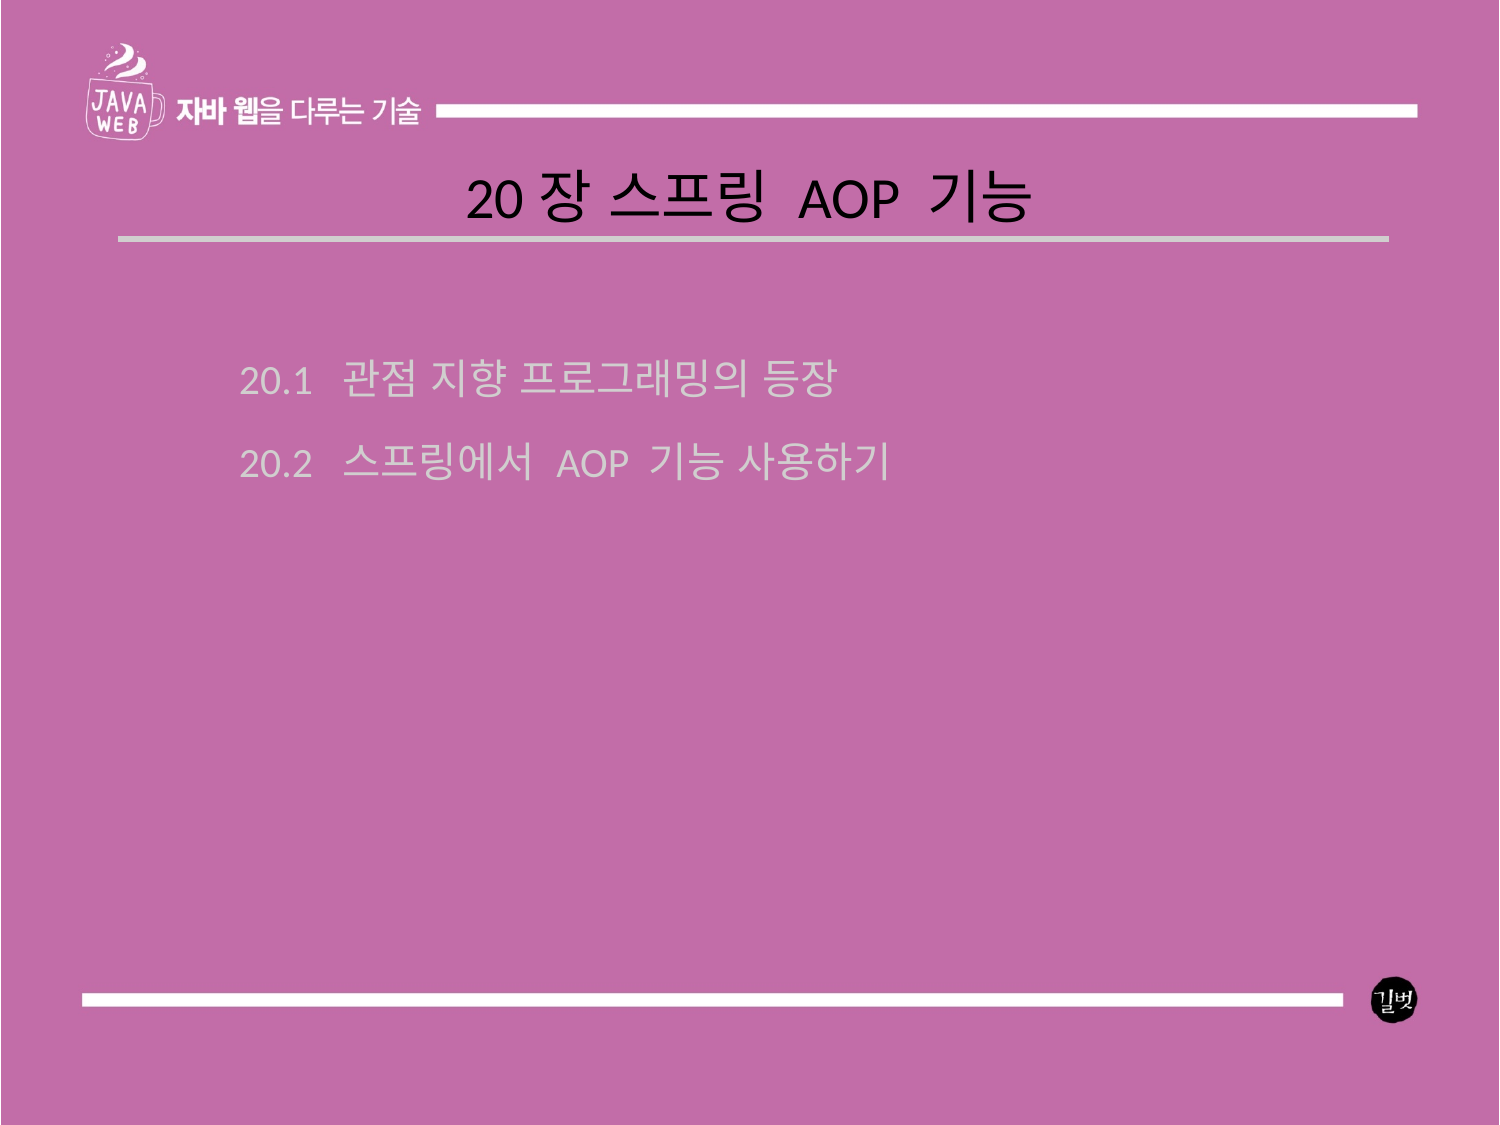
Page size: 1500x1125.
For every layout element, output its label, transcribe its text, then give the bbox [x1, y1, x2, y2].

picture [1, 238, 1499, 1125]
text_box 20.1 관점 지향 프로그래밍의 등장 20.2 스프링에서 AOP 기능 사용하기 [224, 313, 1275, 493]
text_box 20장 스프링 AOP 기능 [0, 106, 1500, 238]
picture [1, 0, 1499, 106]
